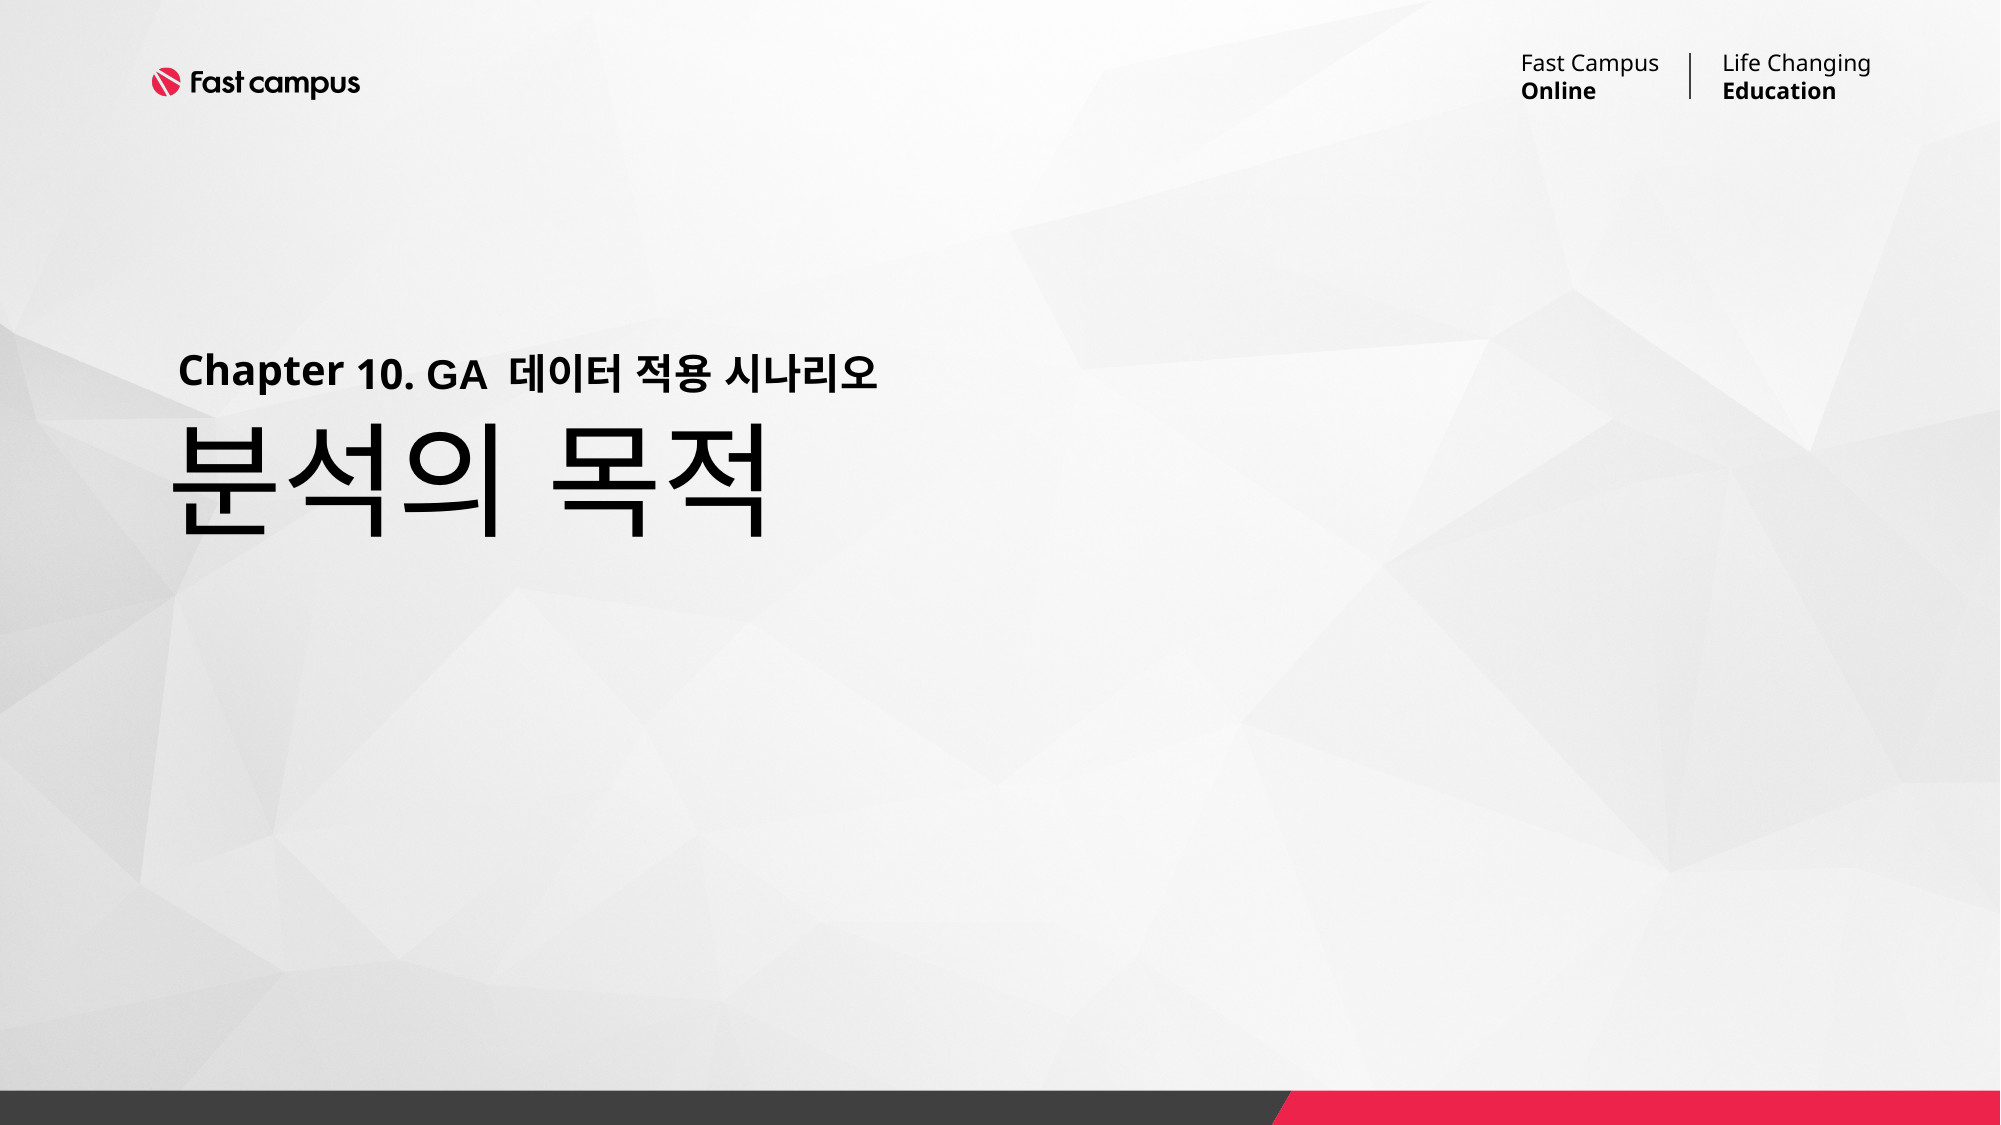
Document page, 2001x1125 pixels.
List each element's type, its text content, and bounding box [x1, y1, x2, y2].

list 10. GA 데이터 적용 시나리오 [340, 345, 1965, 413]
picture [152, 52, 360, 112]
title 분석의 목적 [152, 412, 1878, 767]
